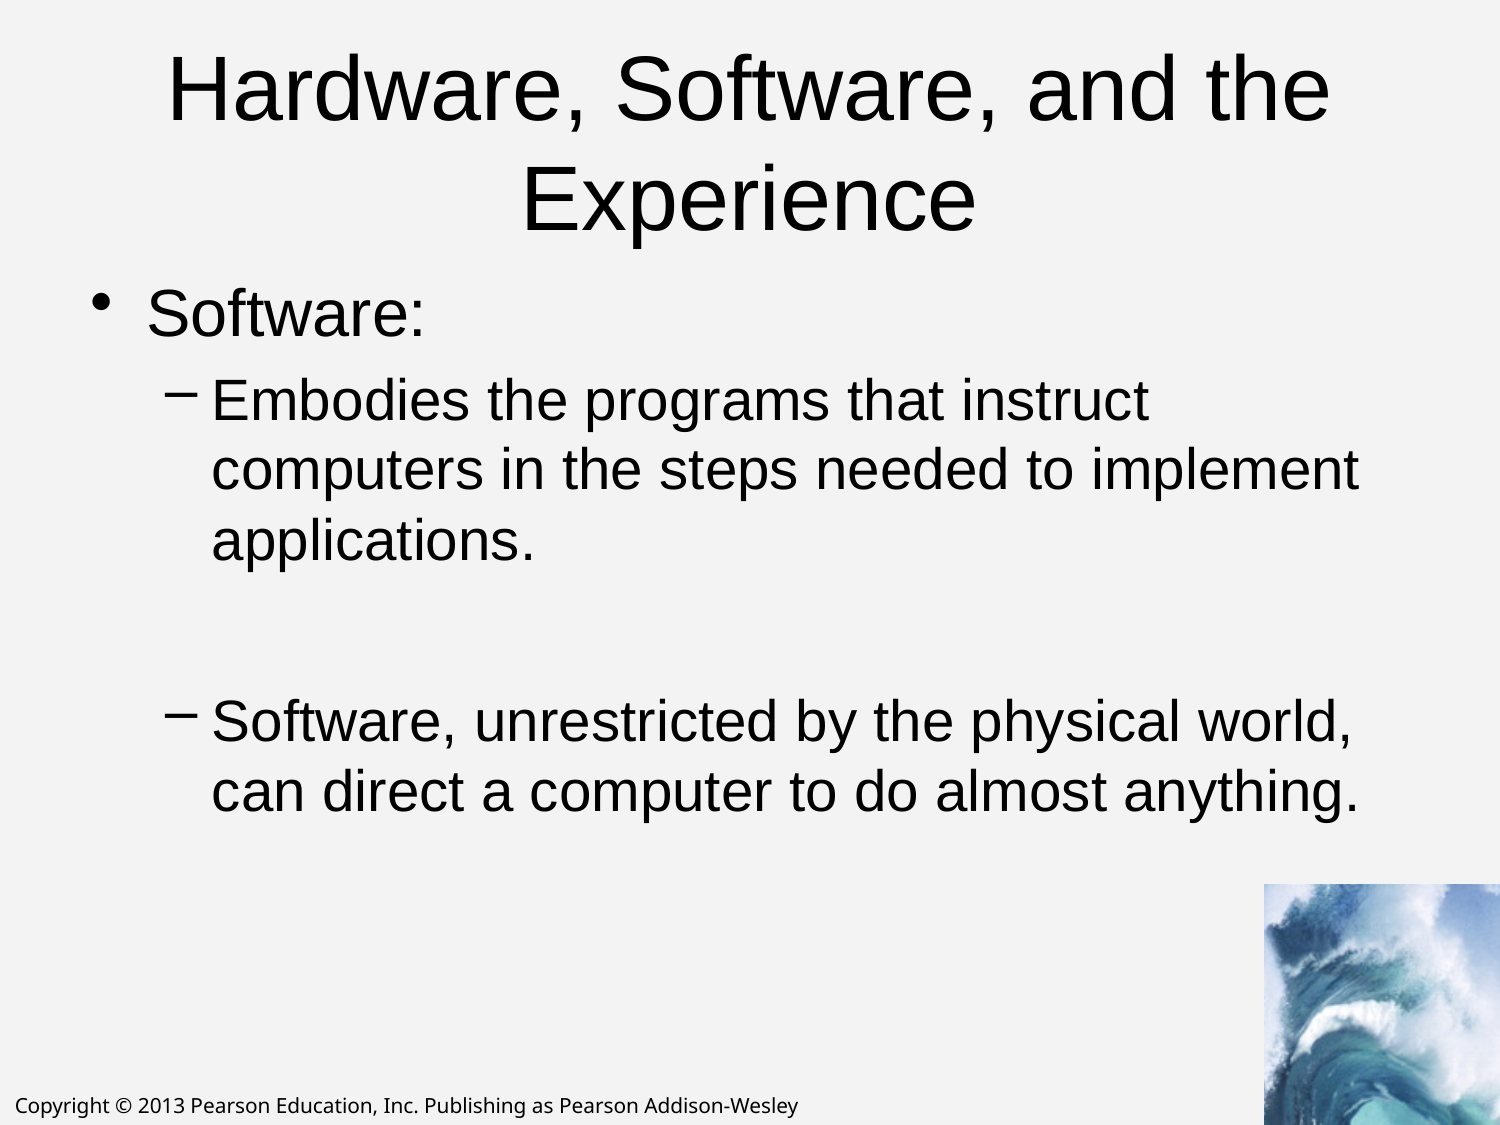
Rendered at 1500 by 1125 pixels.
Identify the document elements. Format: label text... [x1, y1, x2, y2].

title Hardware, Software, and the Experience [74, 44, 1426, 233]
list Software: Embodies the programs that instruct computers in the steps needed to implement applications. Software, unrestricted by the physical world, can direct a computer to do almost anything. [74, 262, 1426, 1006]
picture [1264, 884, 1500, 1125]
